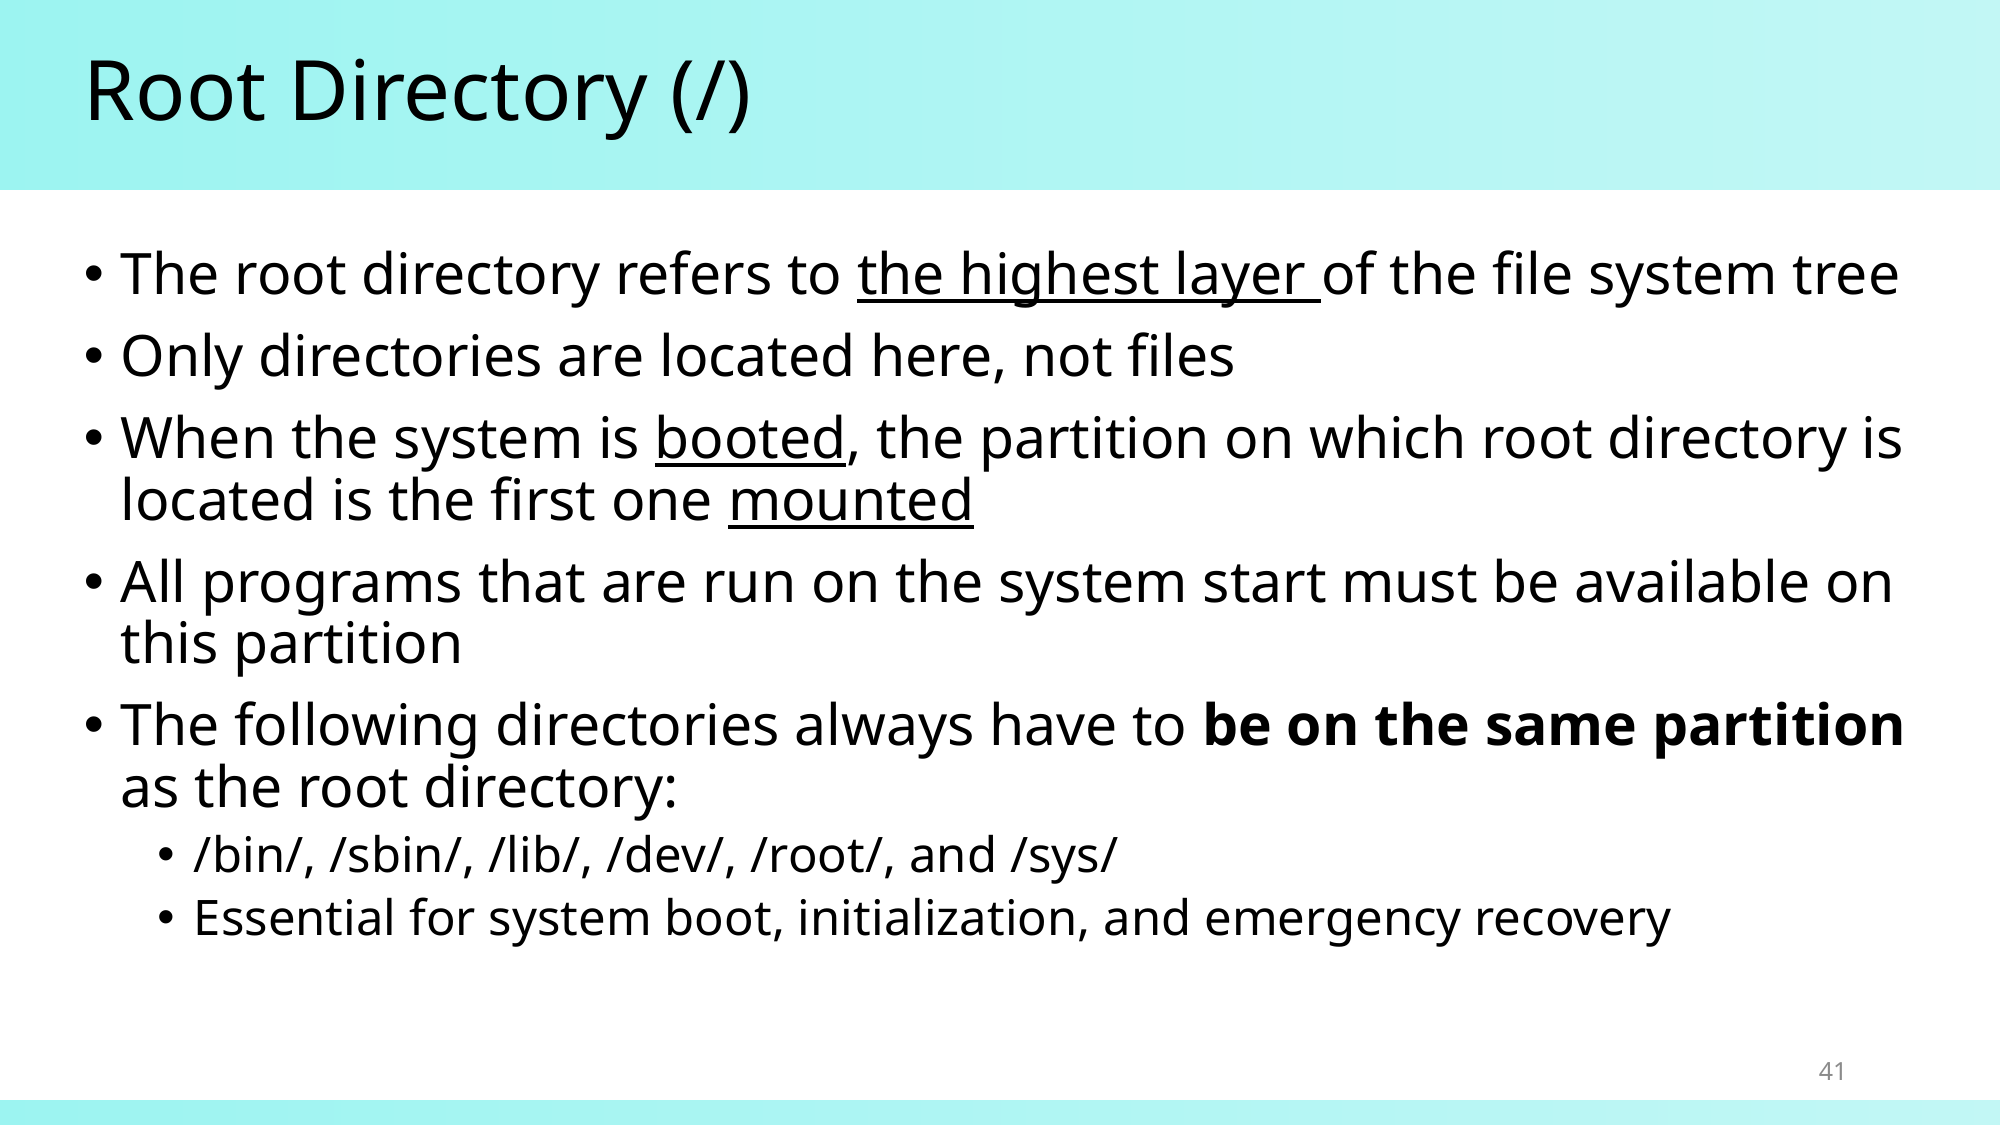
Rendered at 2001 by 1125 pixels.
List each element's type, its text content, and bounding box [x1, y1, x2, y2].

list The root directory refers to the highest layer of the file system tree Only directories are located here, not files When the system is booted, the partition on which root directory is located is the first one mounted All programs that are run on the system start must be available on this partition The following directories always have to be on the same partition as the root directory: /bin/, /sbin/, /lib/, /dev/, /root/, and /sys/ Essential for system boot, initialization, and emergency recovery [68, 237, 1957, 1001]
title Root Directory (/) [68, 40, 1957, 146]
slide_number 41 [1412, 1042, 1863, 1103]
